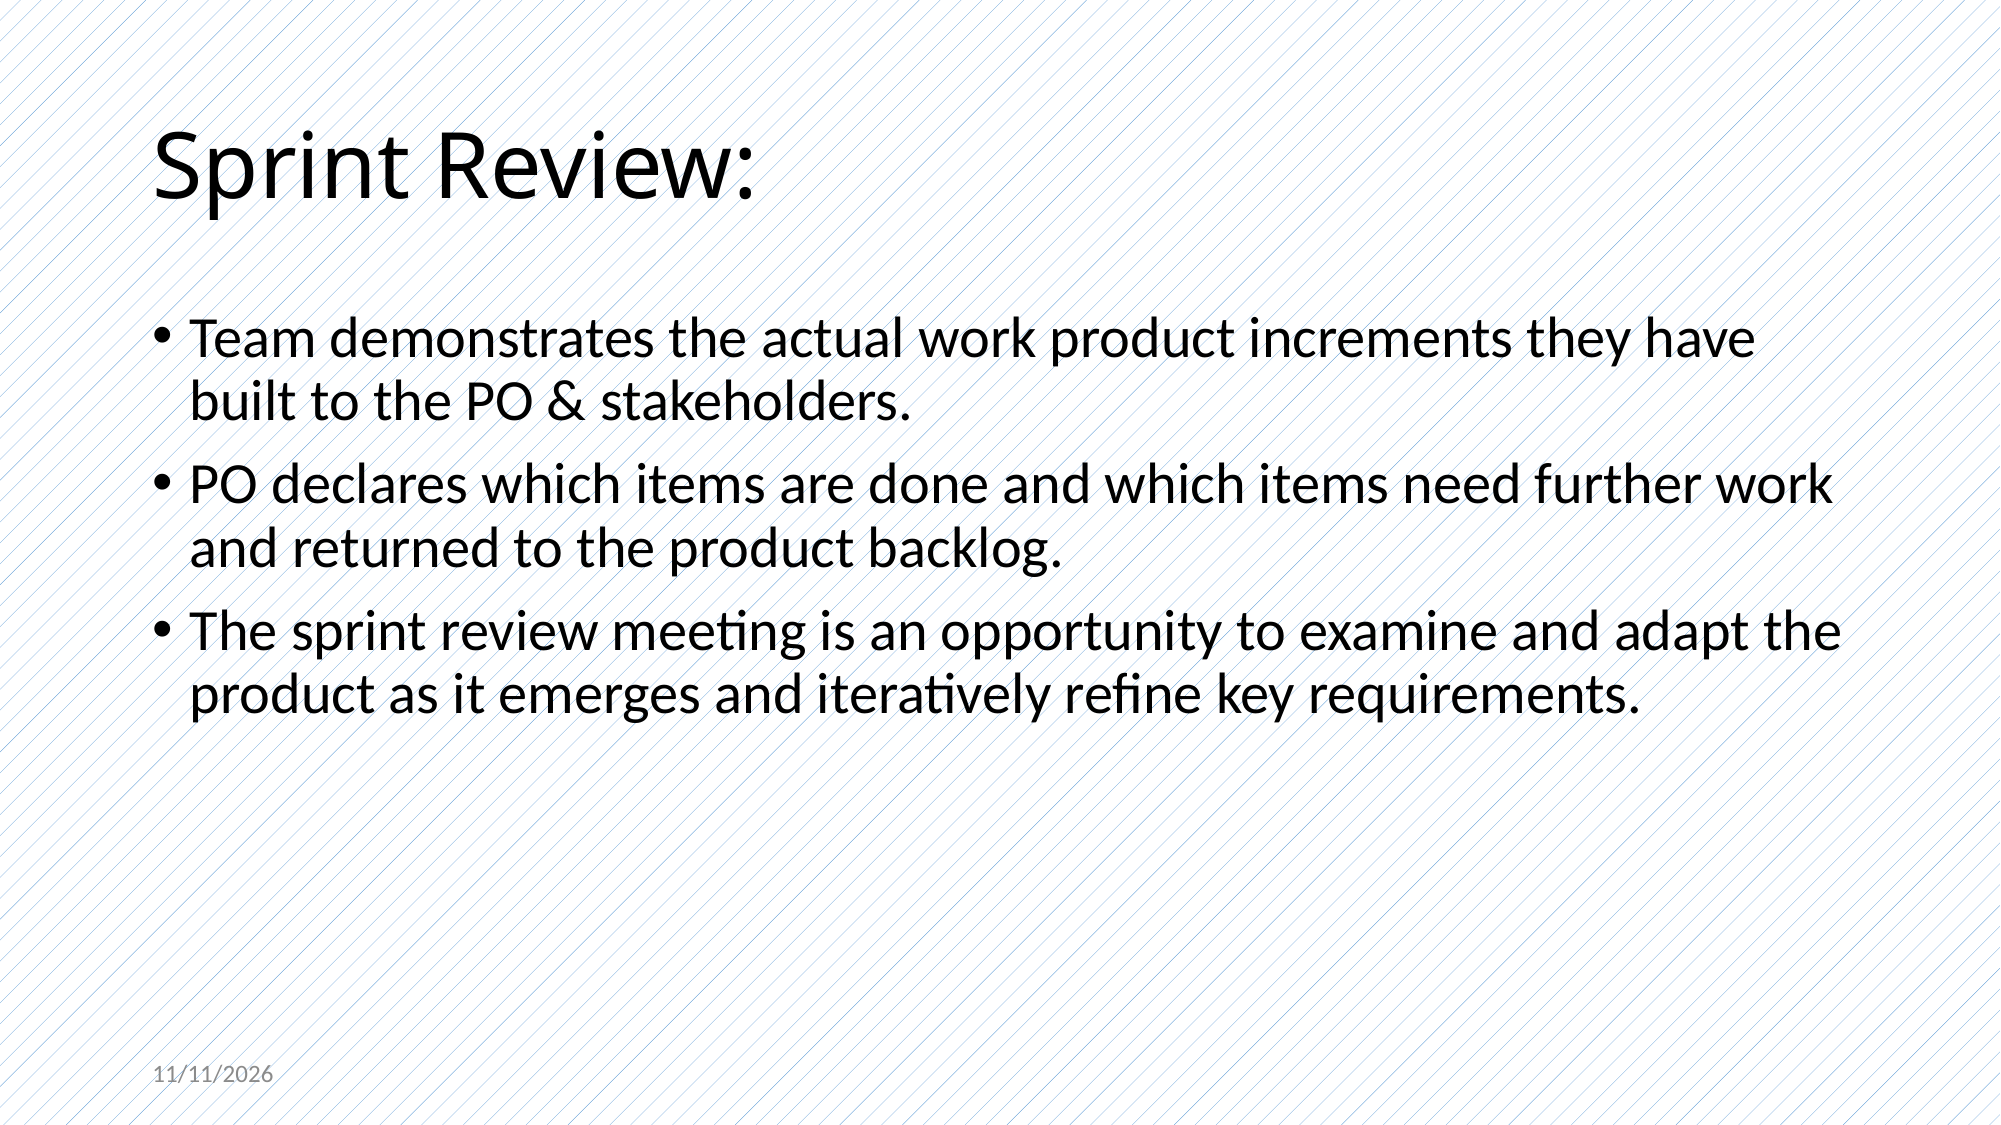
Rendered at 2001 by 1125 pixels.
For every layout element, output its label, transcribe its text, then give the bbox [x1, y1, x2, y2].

list Team demonstrates the actual work product increments they have built to the PO & stakeholders. PO declares which items are done and which items need further work and returned to the product backlog. The sprint review meeting is an opportunity to examine and adapt the product as it emerges and iteratively refine key requirements. [137, 299, 1863, 1014]
title Sprint Review: [137, 59, 1863, 278]
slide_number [137, 1042, 588, 1103]
footer [662, 1042, 1338, 1103]
